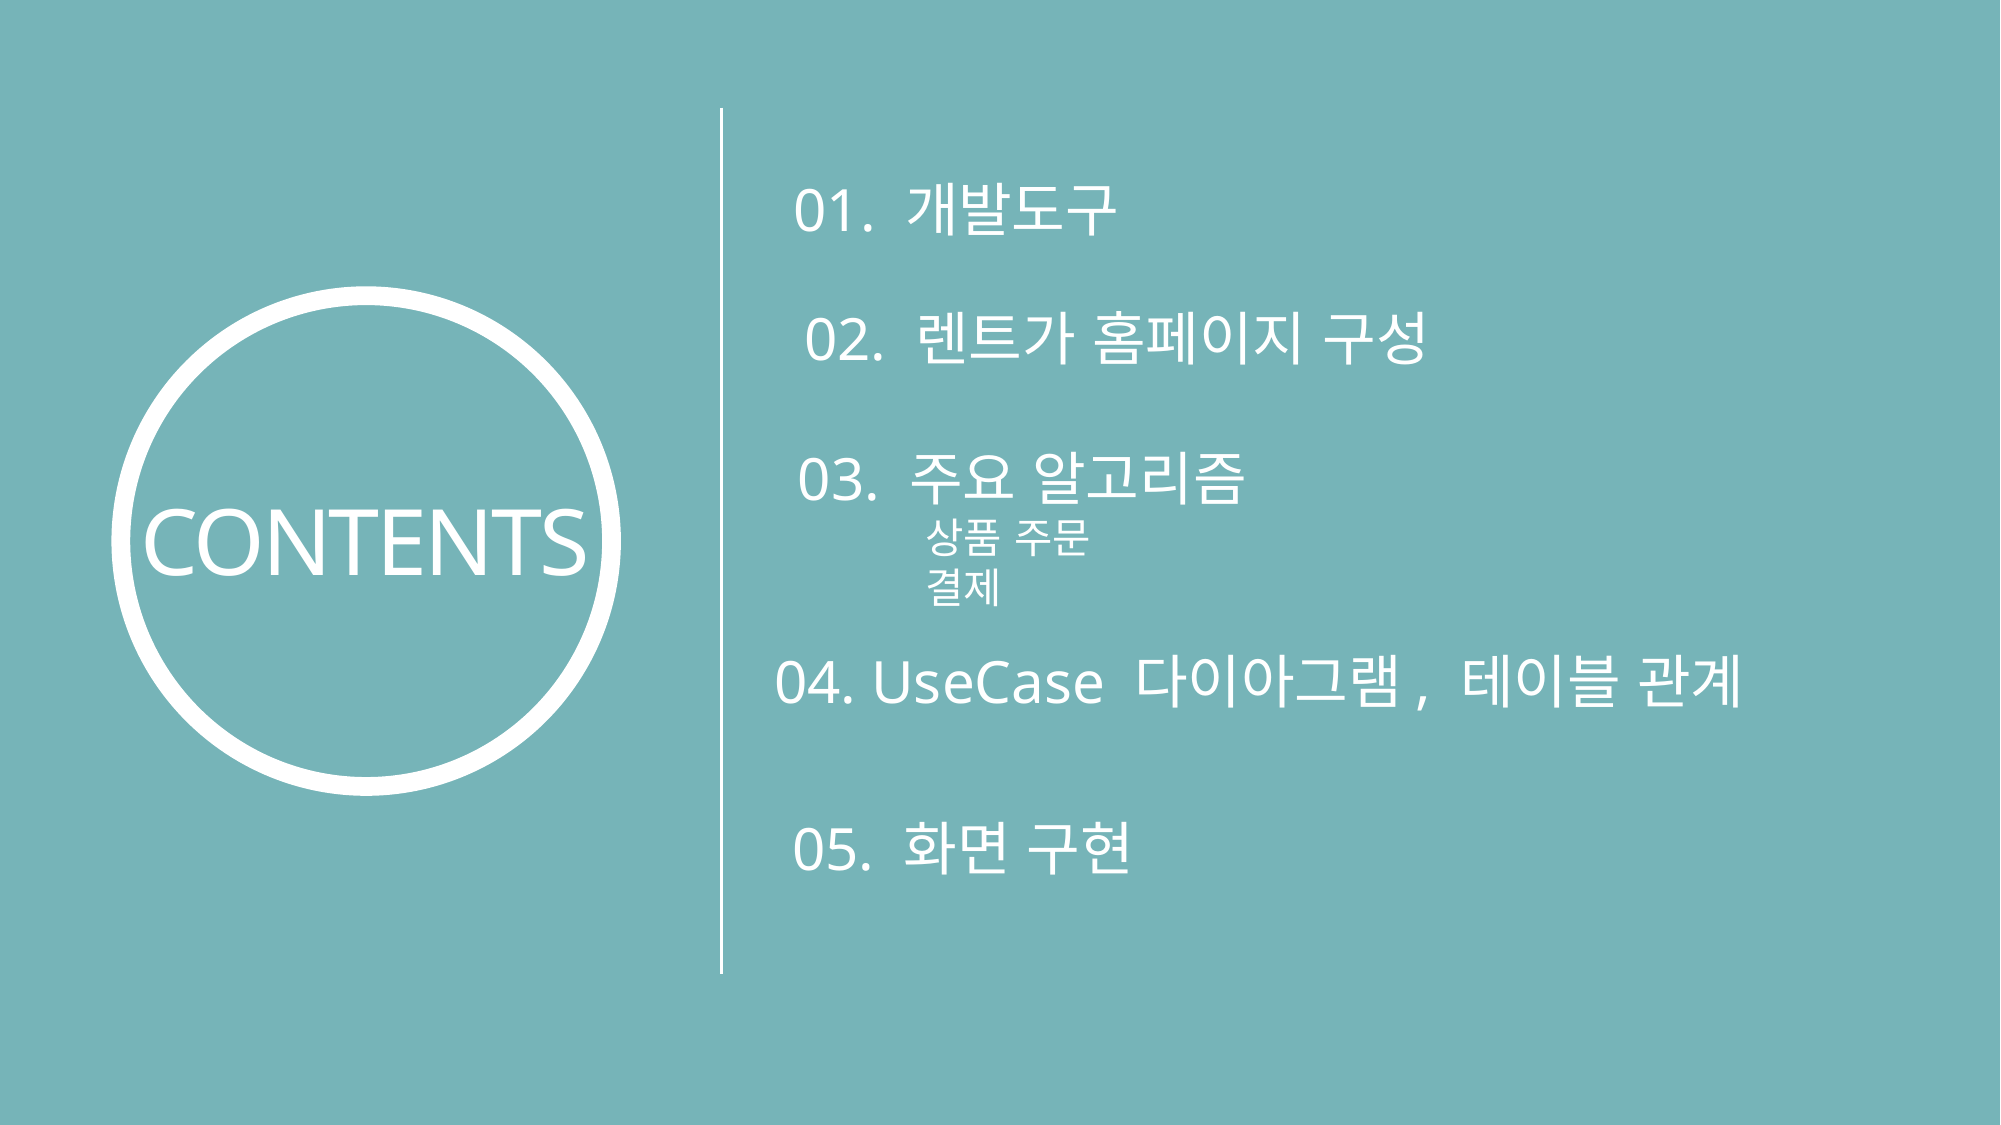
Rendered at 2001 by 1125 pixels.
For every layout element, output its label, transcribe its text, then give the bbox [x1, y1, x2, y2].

text_box 04. UseCase 다이아그램, 테이블 관계 [759, 637, 1760, 723]
text_box 05. 화면 구현 [777, 804, 1149, 890]
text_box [120, 295, 612, 787]
text_box 03. 주요 알고리즘 상품 주문 결제 [783, 434, 1262, 620]
text_box 02. 렌트가 홈페이지 구성 [789, 294, 1445, 380]
text_box 01. 개발도구 [779, 165, 1134, 321]
